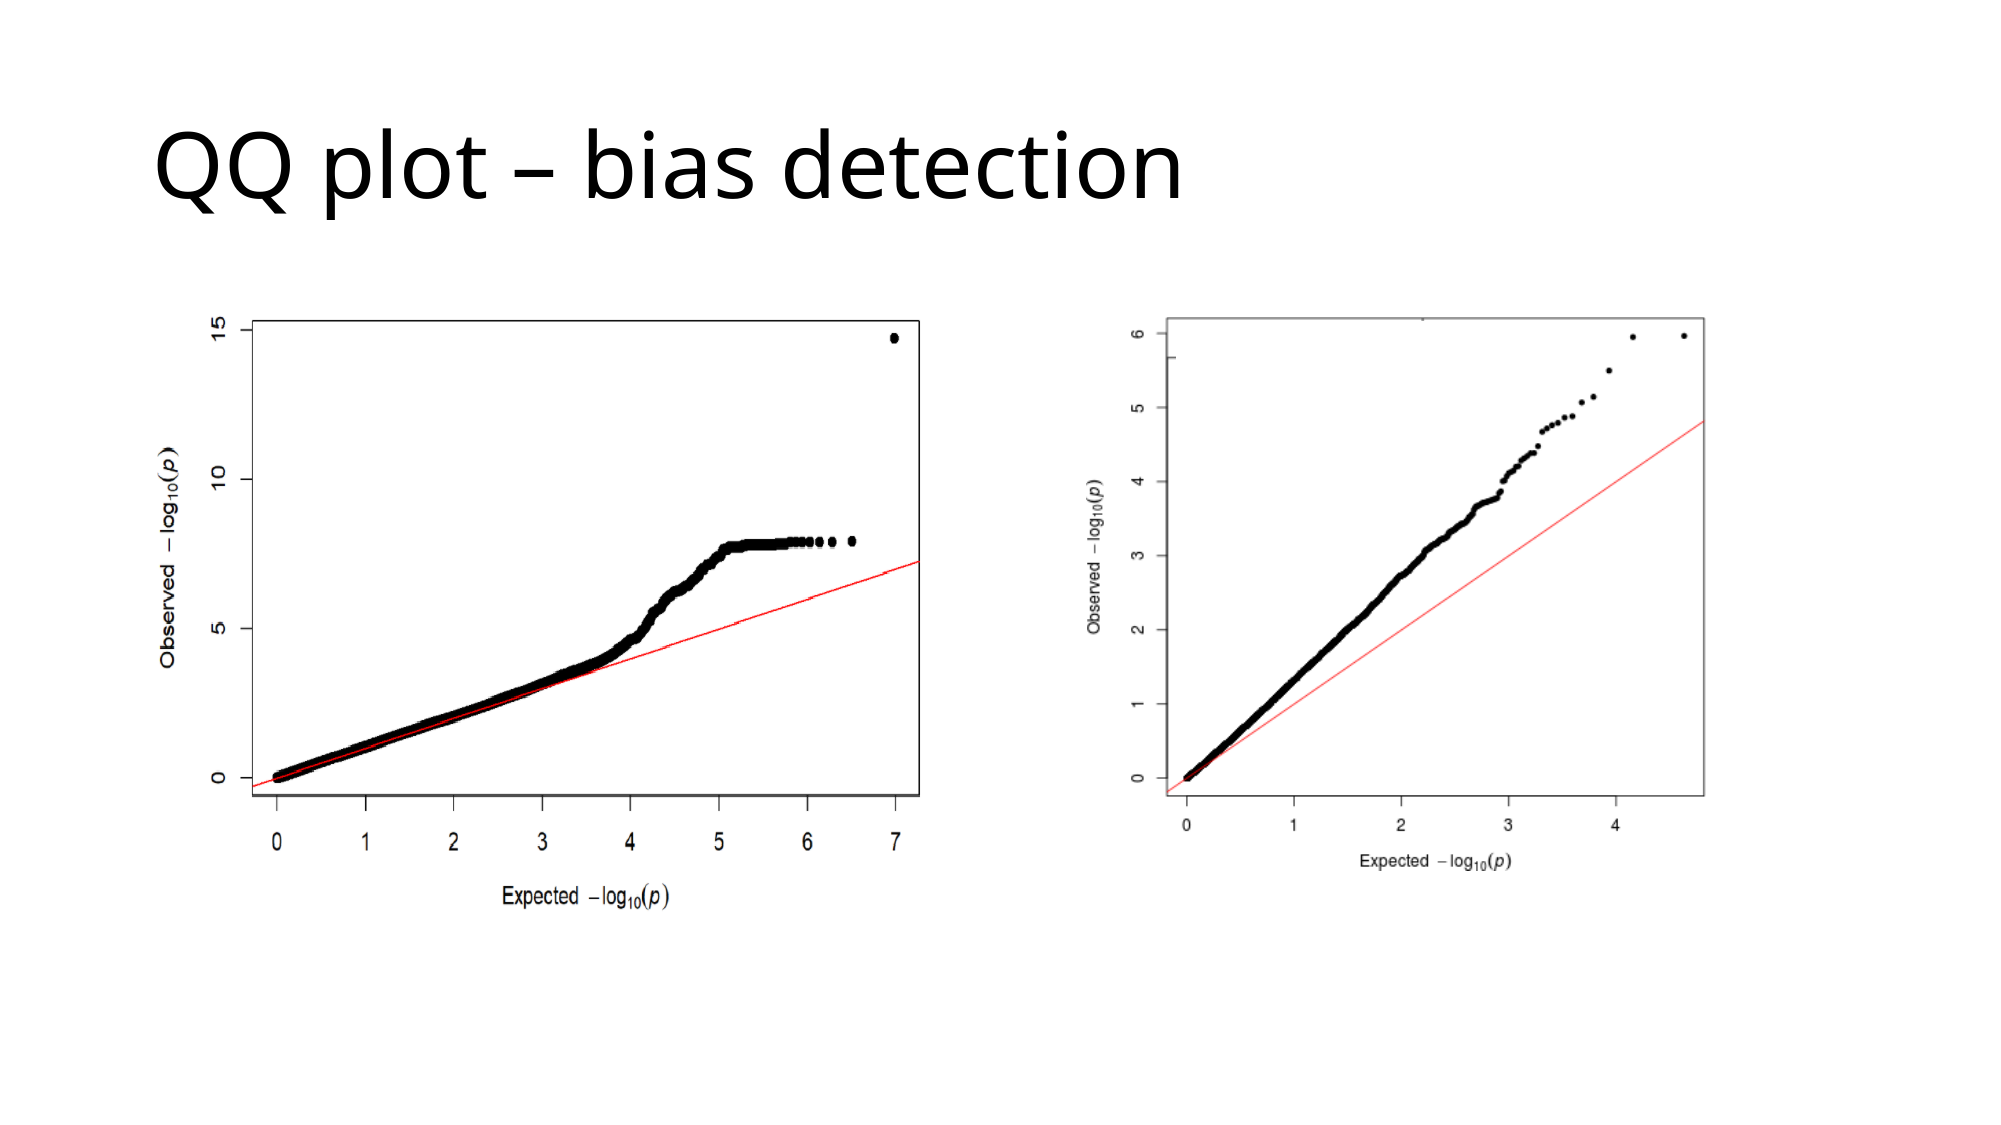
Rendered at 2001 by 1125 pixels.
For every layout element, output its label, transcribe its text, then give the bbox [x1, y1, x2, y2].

picture [121, 252, 937, 920]
title QQ plot – bias detection [137, 59, 1863, 278]
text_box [1086, 317, 1706, 871]
